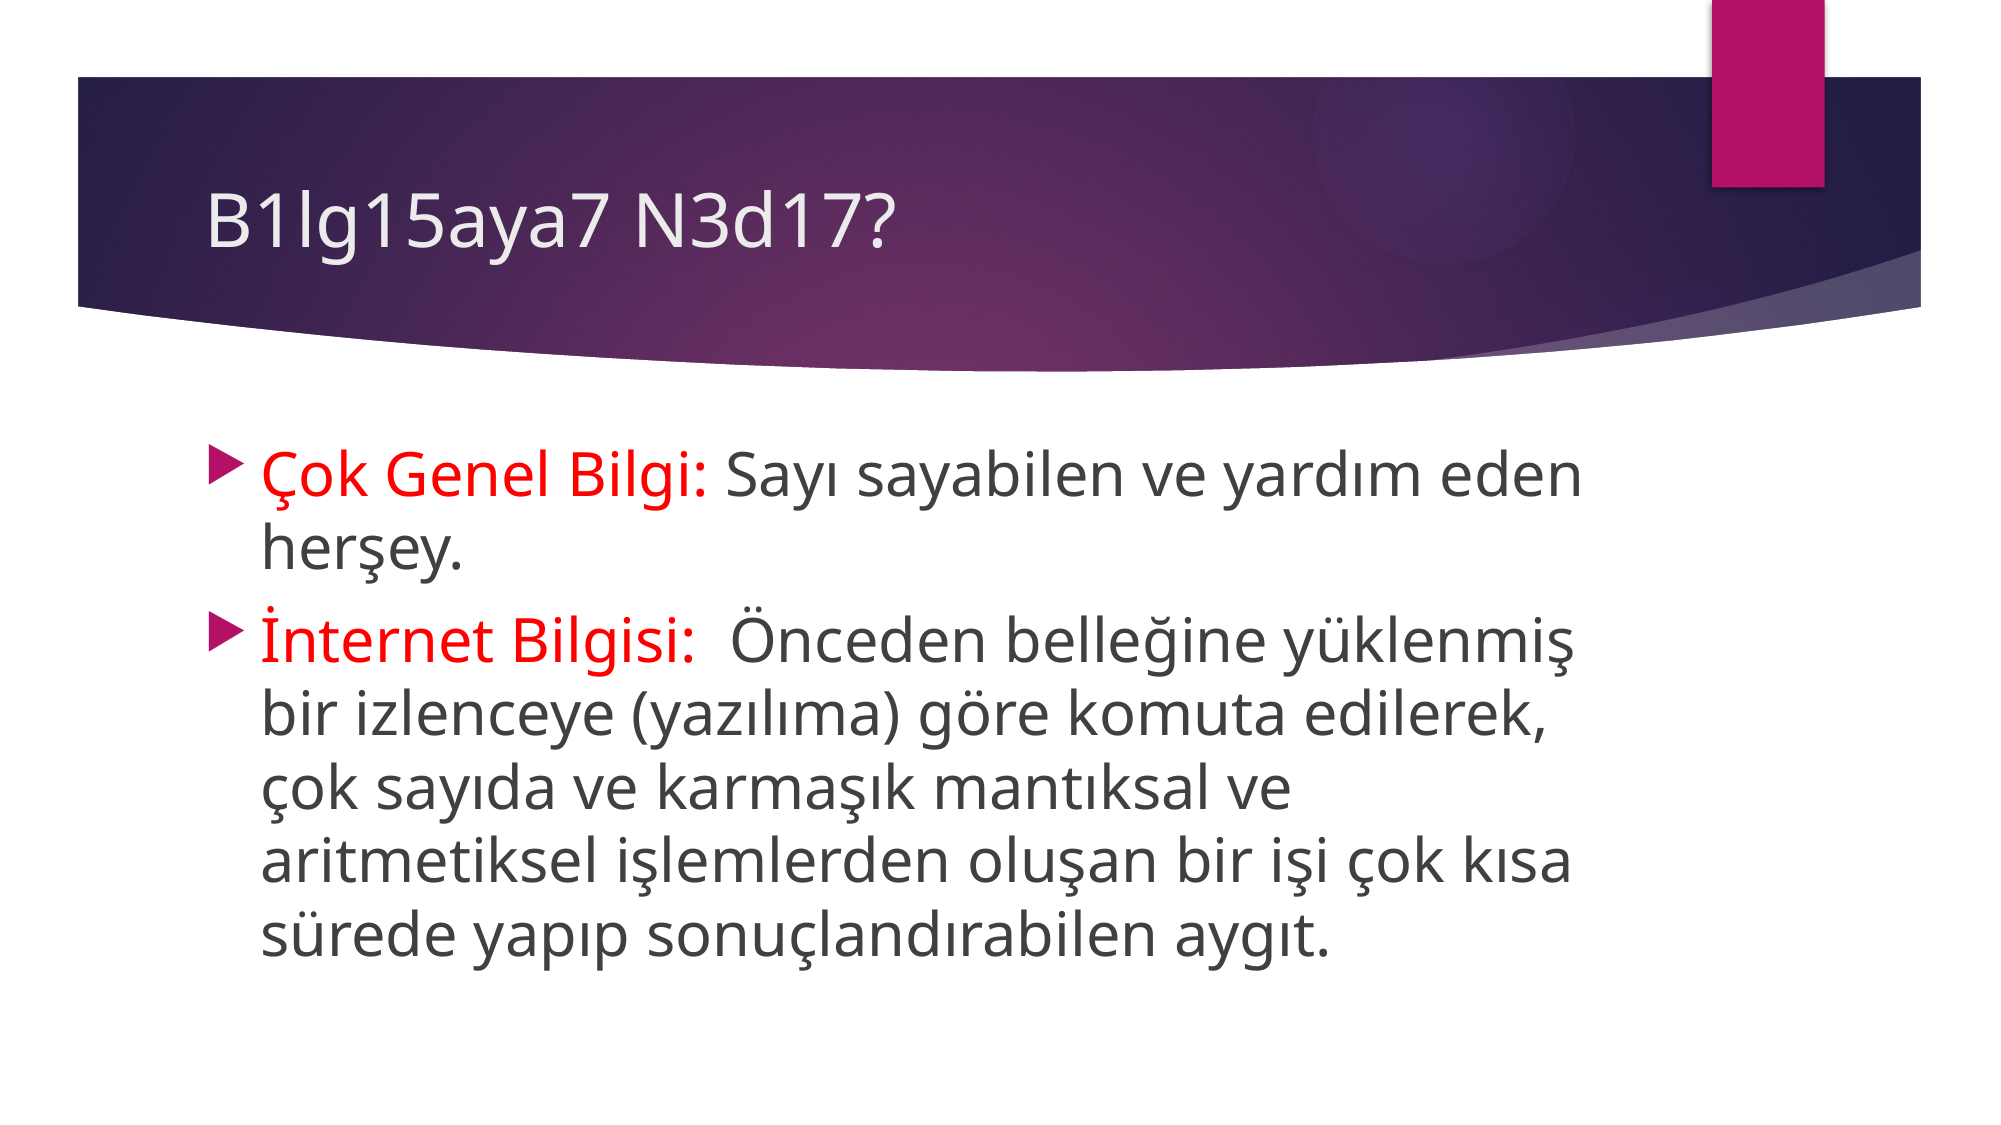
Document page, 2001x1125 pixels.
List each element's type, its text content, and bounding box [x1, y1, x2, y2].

title B1lg15aya7 N3d17? [189, 159, 1627, 276]
list Çok Genel Bilgi: Sayı sayabilen ve yardım eden herşey. İnternet Bilgisi: Önceden belleğine yüklenmiş bir izlenceye (yazılıma) göre komuta edilerek, çok sayıda ve karmaşık mantıksal ve aritmetiksel işlemlerden oluşan bir işi çok kısa sürede yapıp sonuçlandırabilen aygıt. [189, 427, 1638, 988]
